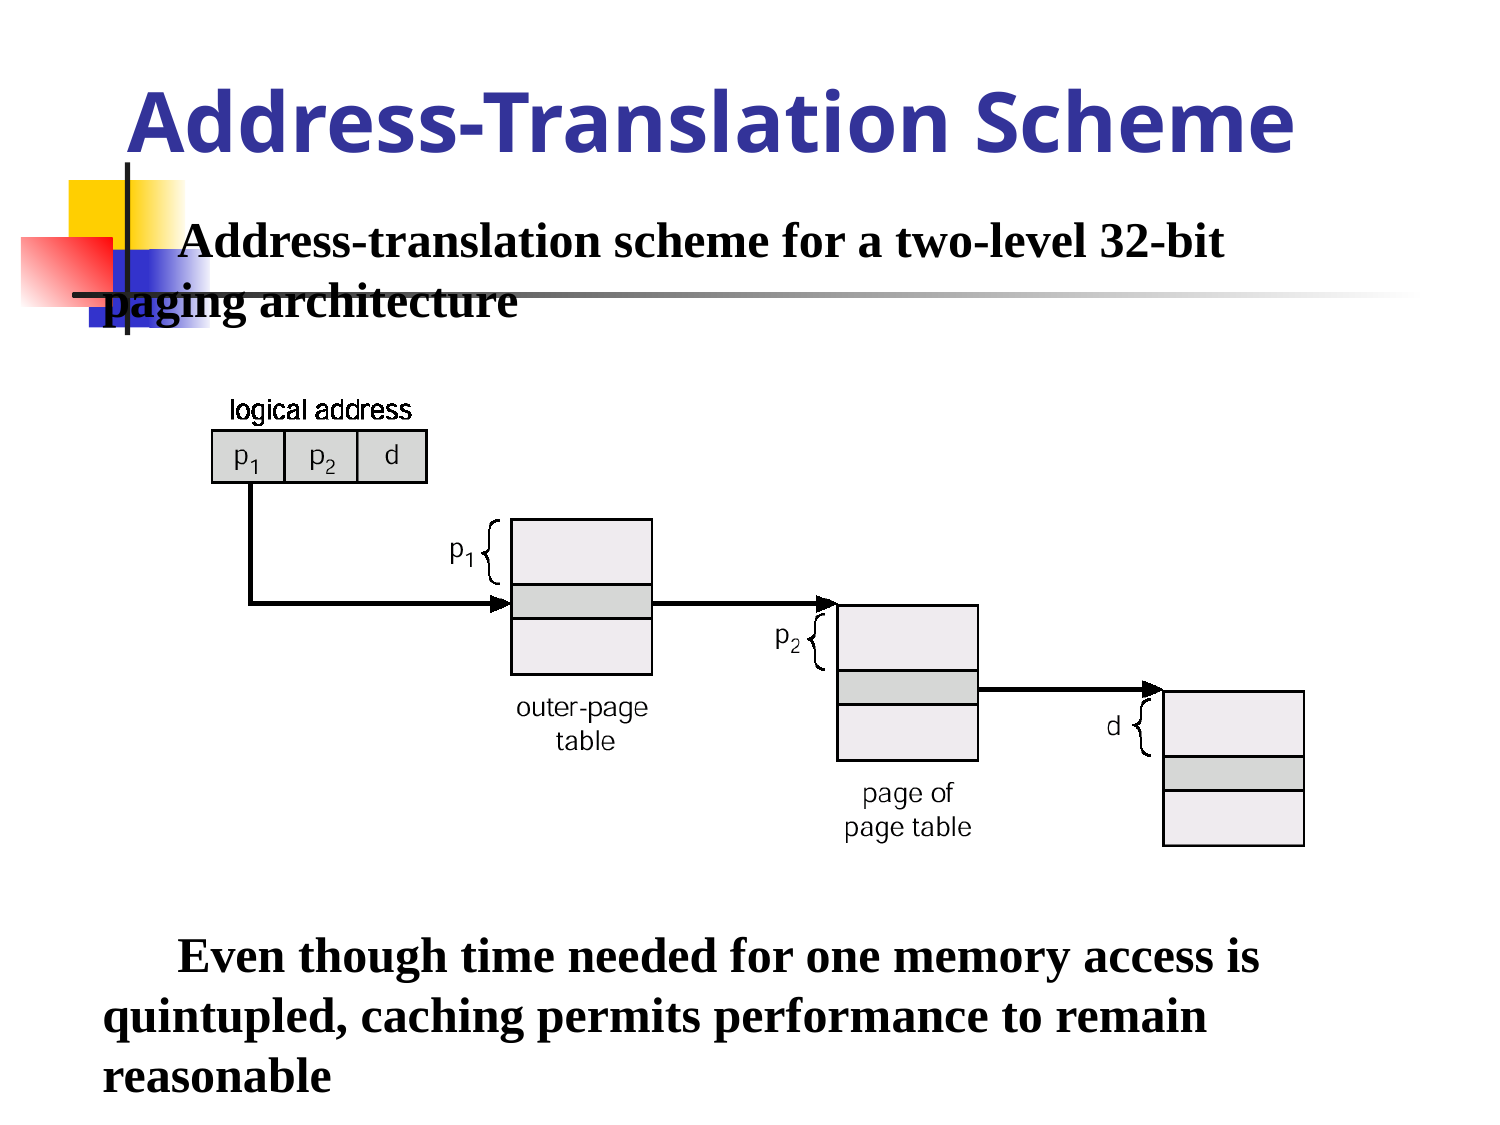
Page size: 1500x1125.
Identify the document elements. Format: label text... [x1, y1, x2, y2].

title Address-Translation Scheme [112, 24, 1388, 199]
text_box Even though time needed for one memory access is quintupled, caching permits performance to remain reasonable [87, 915, 1425, 1110]
text_box Address-translation scheme for a two-level 32-bit paging architecture [87, 199, 1388, 335]
picture [188, 370, 1325, 863]
